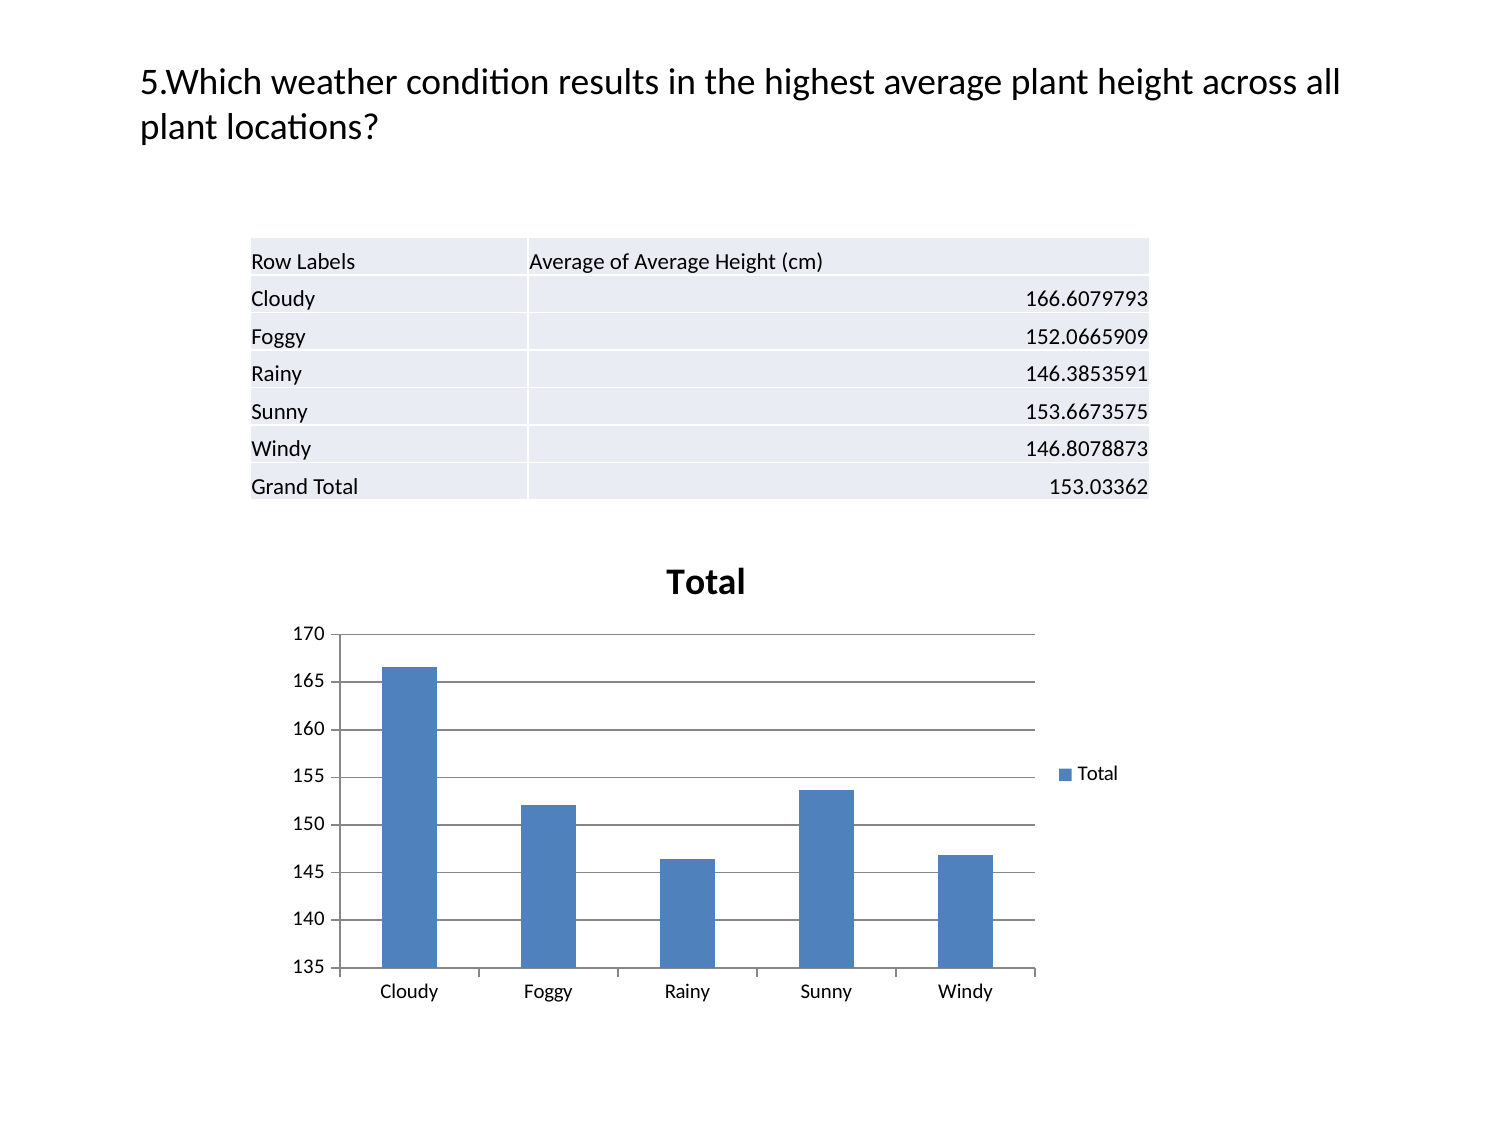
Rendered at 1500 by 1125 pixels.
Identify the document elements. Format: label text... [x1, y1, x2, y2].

table_cell Foggy [251, 313, 527, 349]
table_cell Cloudy [251, 276, 527, 312]
table_header Row Labels [251, 238, 527, 274]
chart [274, 537, 1138, 1013]
table_cell 153.6673575 [529, 388, 1149, 424]
table_cell Sunny [251, 388, 527, 424]
table_cell Windy [251, 426, 527, 462]
table_cell 166.6079793 [529, 276, 1149, 312]
table_cell Grand Total [251, 463, 527, 499]
text_box 5.Which weather condition results in the highest average plant height across all plant locations? [124, 49, 1400, 155]
table_cell Rainy [251, 351, 527, 387]
table_header Average of Average Height (cm) [529, 238, 1149, 274]
table_cell 146.8078873 [529, 426, 1149, 462]
table_cell 152.0665909 [529, 313, 1149, 349]
table_cell 146.3853591 [529, 351, 1149, 387]
table_cell 153.03362 [529, 463, 1149, 499]
